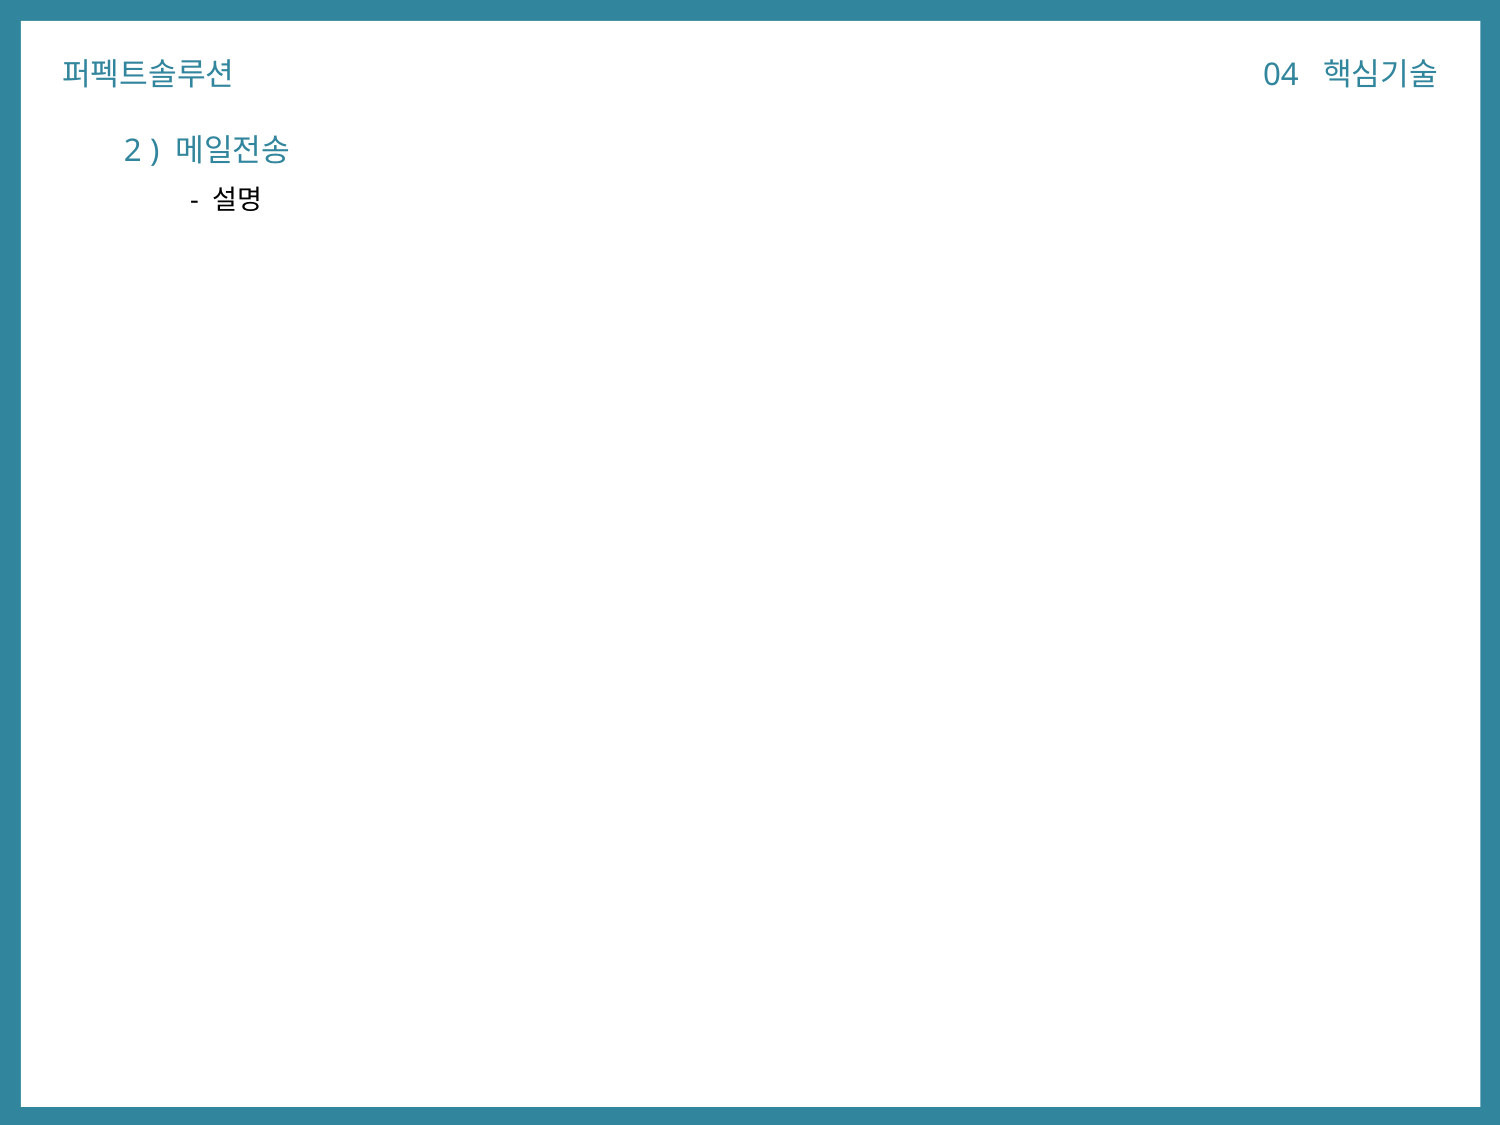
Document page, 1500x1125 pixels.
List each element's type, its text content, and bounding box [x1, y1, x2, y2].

text_box - 설명 [147, 174, 1202, 223]
text_box [0, 0, 1500, 1125]
text_box 2 ) 메일전송 [109, 123, 704, 176]
text_box 04 핵심기술 [1012, 47, 1453, 100]
text_box [19, 19, 1483, 1109]
text_box 퍼펙트솔루션 [47, 47, 488, 100]
